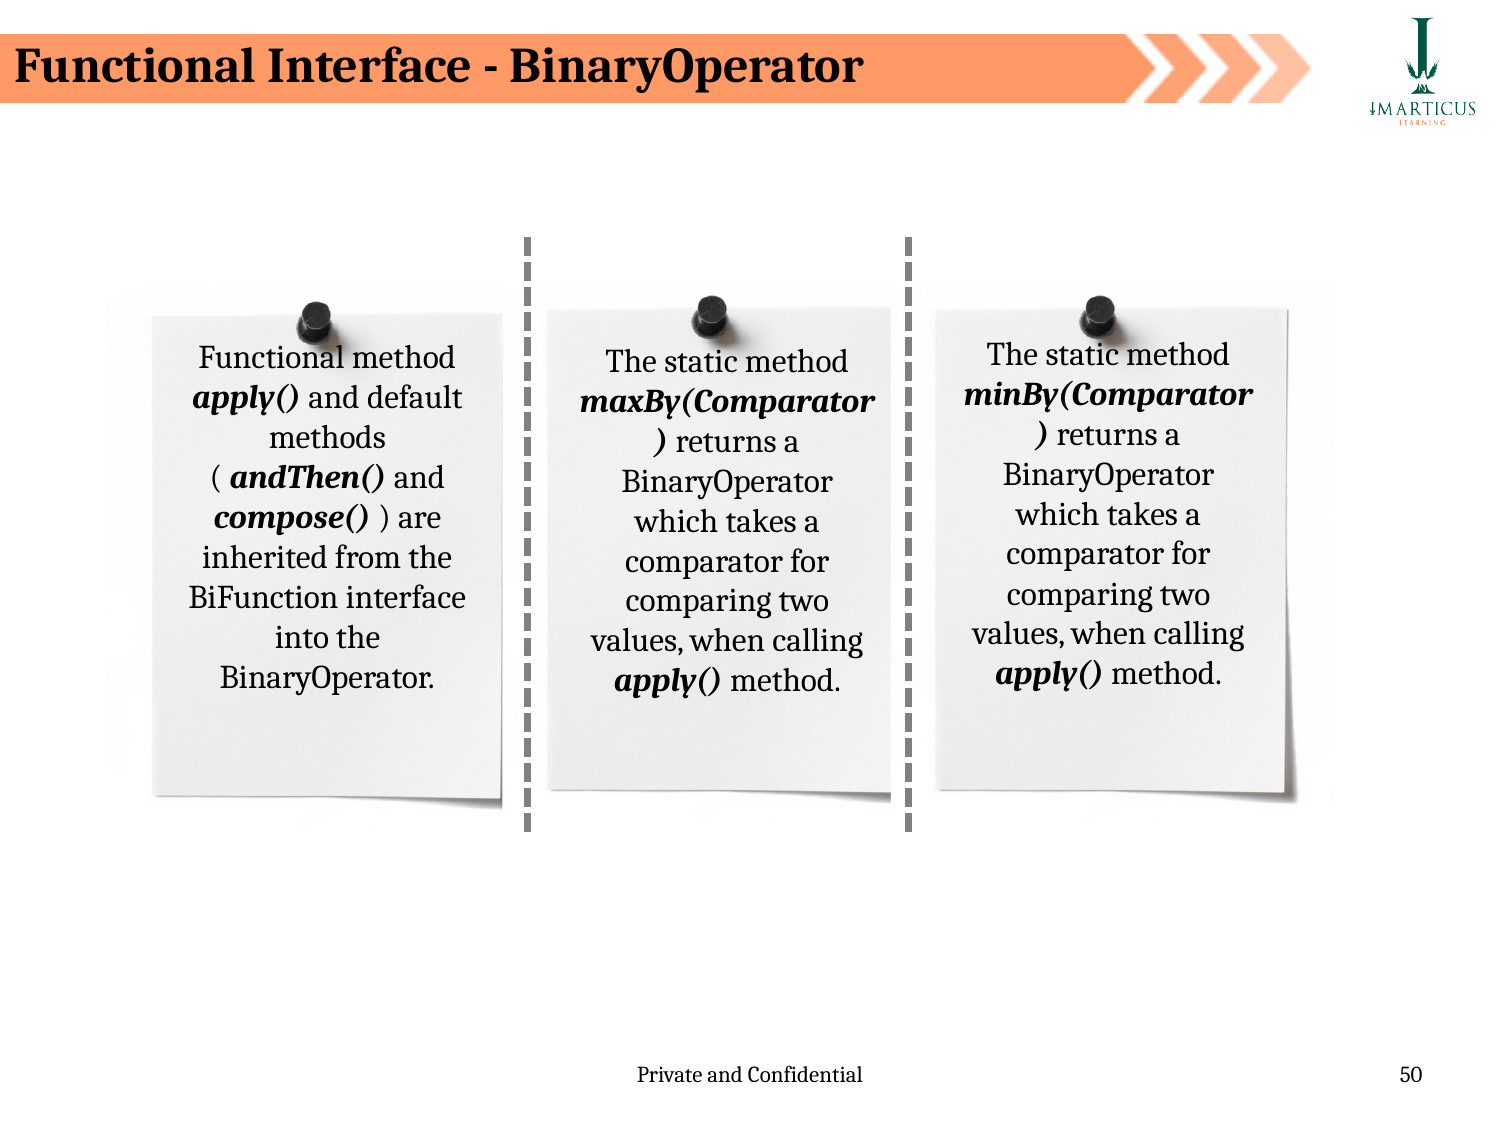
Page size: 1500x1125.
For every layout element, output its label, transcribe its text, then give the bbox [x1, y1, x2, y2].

picture [528, 281, 908, 826]
title Functional Interface - BinaryOperator [0, 24, 1138, 118]
picture [909, 281, 1334, 820]
picture [1138, 0, 1500, 150]
picture [107, 281, 527, 826]
